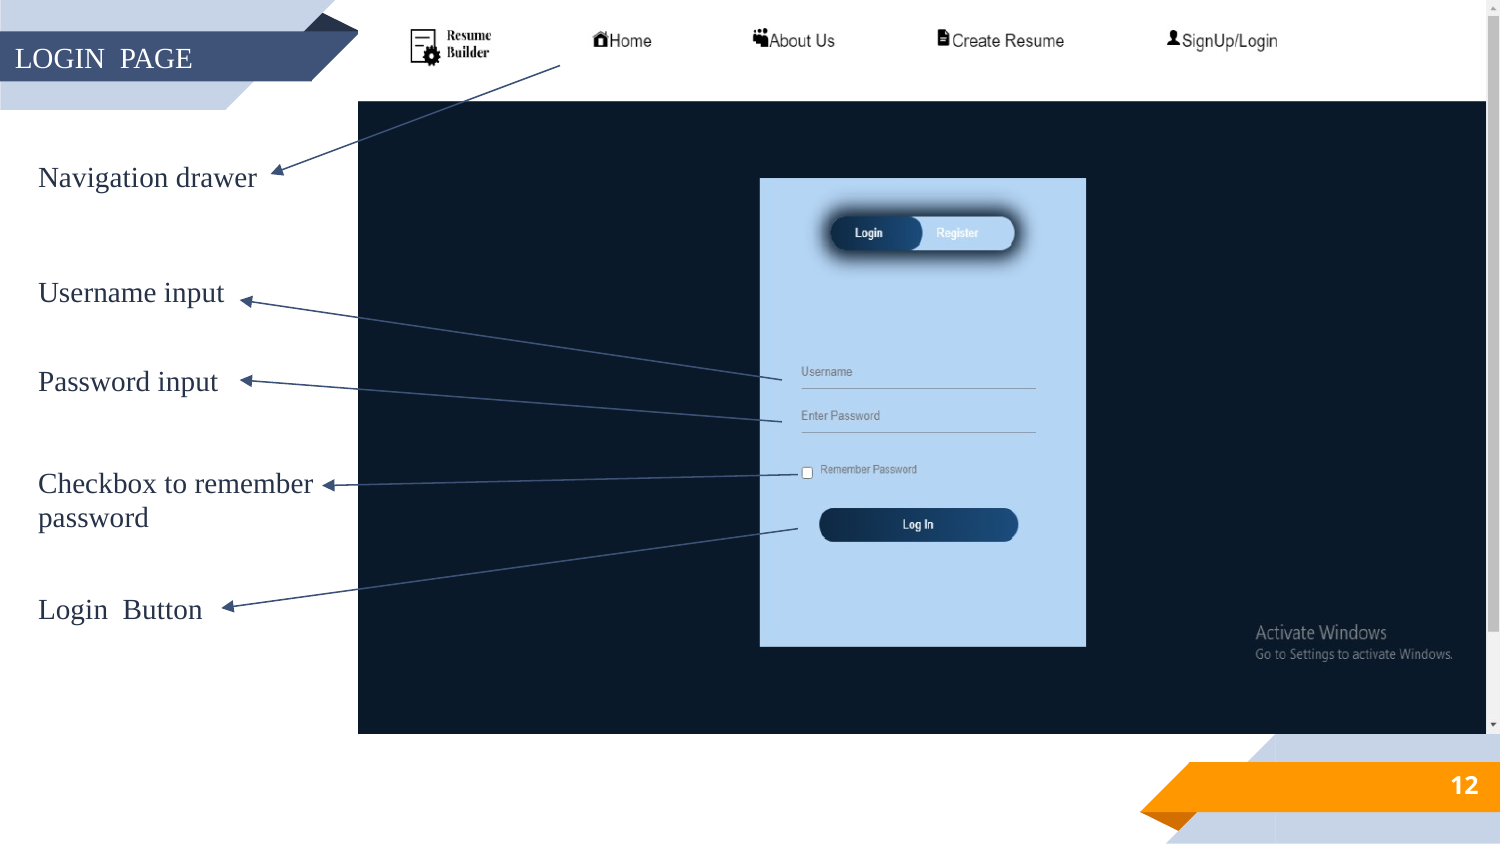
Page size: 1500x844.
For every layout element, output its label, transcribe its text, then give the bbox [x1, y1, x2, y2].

text_box Login Button [23, 582, 336, 633]
picture [358, 0, 1500, 735]
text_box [270, 65, 561, 175]
text_box LOGIN PAGE [0, 31, 313, 82]
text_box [239, 379, 783, 423]
text_box Checkbox to remember password [23, 456, 336, 542]
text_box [221, 528, 799, 609]
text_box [239, 299, 783, 379]
text_box Username input [23, 265, 336, 316]
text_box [321, 474, 799, 486]
text_box Navigation drawer [23, 151, 336, 201]
slide_number 12 [1249, 760, 1494, 813]
text_box Password input [23, 354, 234, 405]
